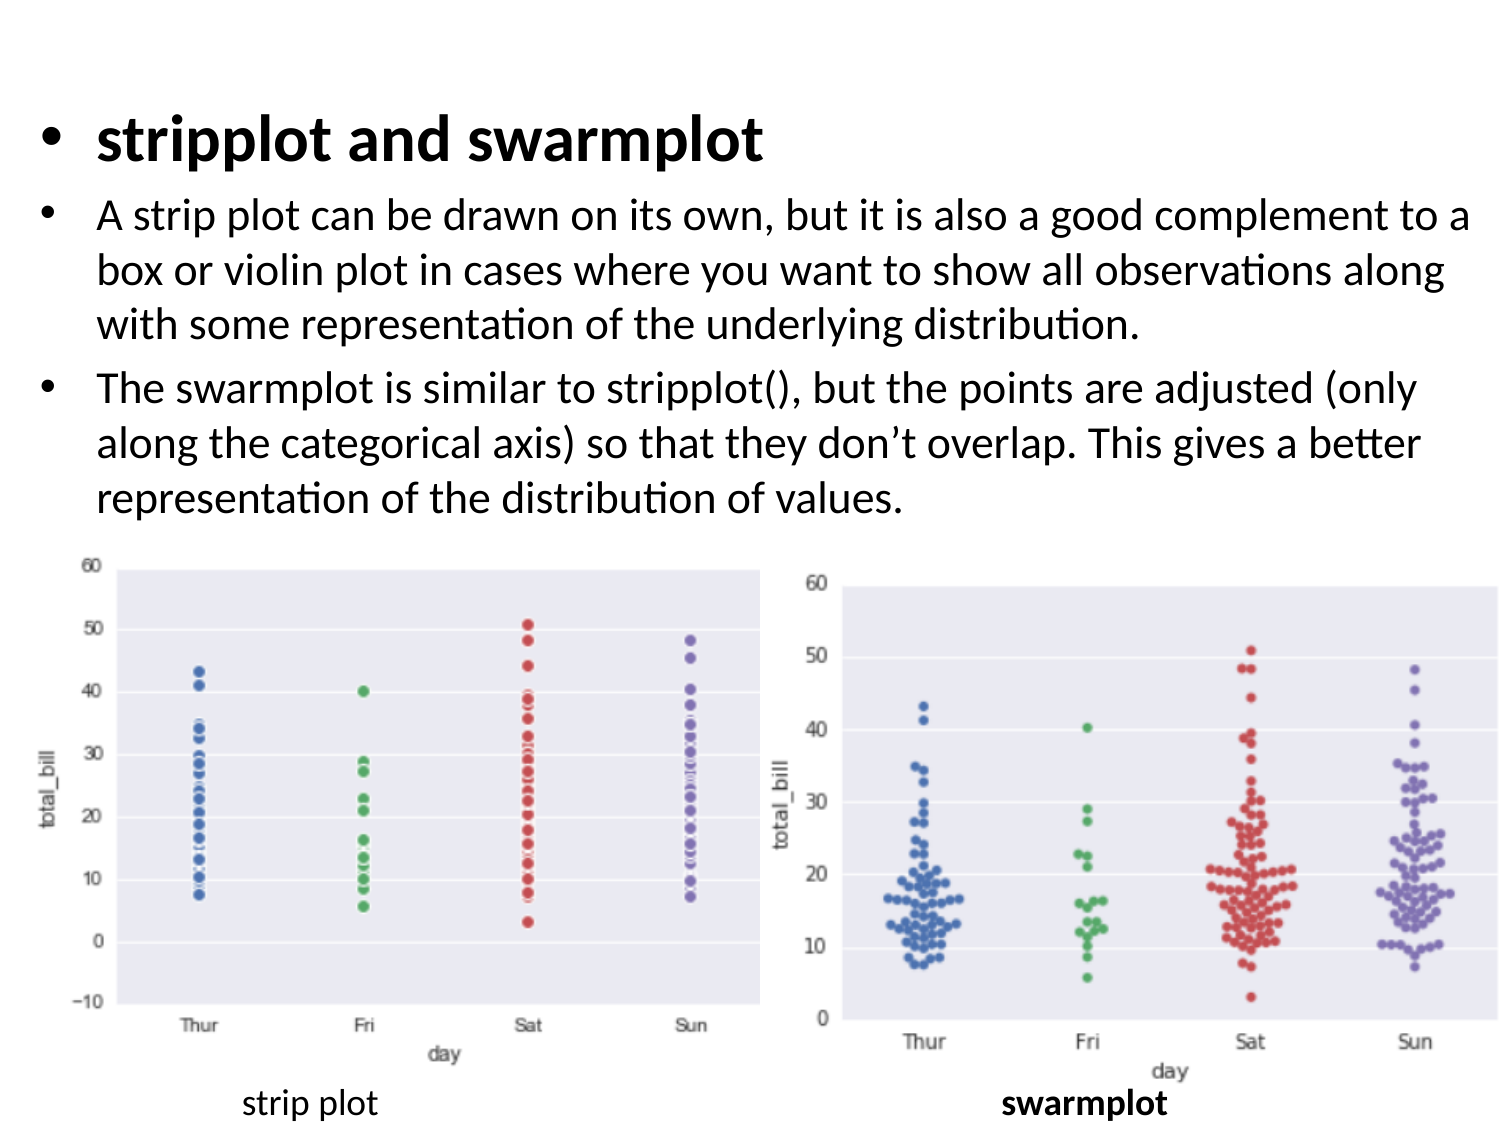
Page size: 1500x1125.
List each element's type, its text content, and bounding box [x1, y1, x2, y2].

picture [24, 548, 1500, 1094]
text_box swarmplot [986, 1101, 1185, 1125]
list stripplot and swarmplot A strip plot can be drawn on its own, but it is also a good complement to a box or violin plot in cases where you want to show all observations along with some representation of the underlying distribution. The swarmplot is similar to stripplot(), but the points are adjusted (only along the categorical axis) so that they don’t overlap. This gives a better representation of the distribution of values. [24, 87, 1500, 550]
text_box strip plot [226, 1080, 405, 1125]
